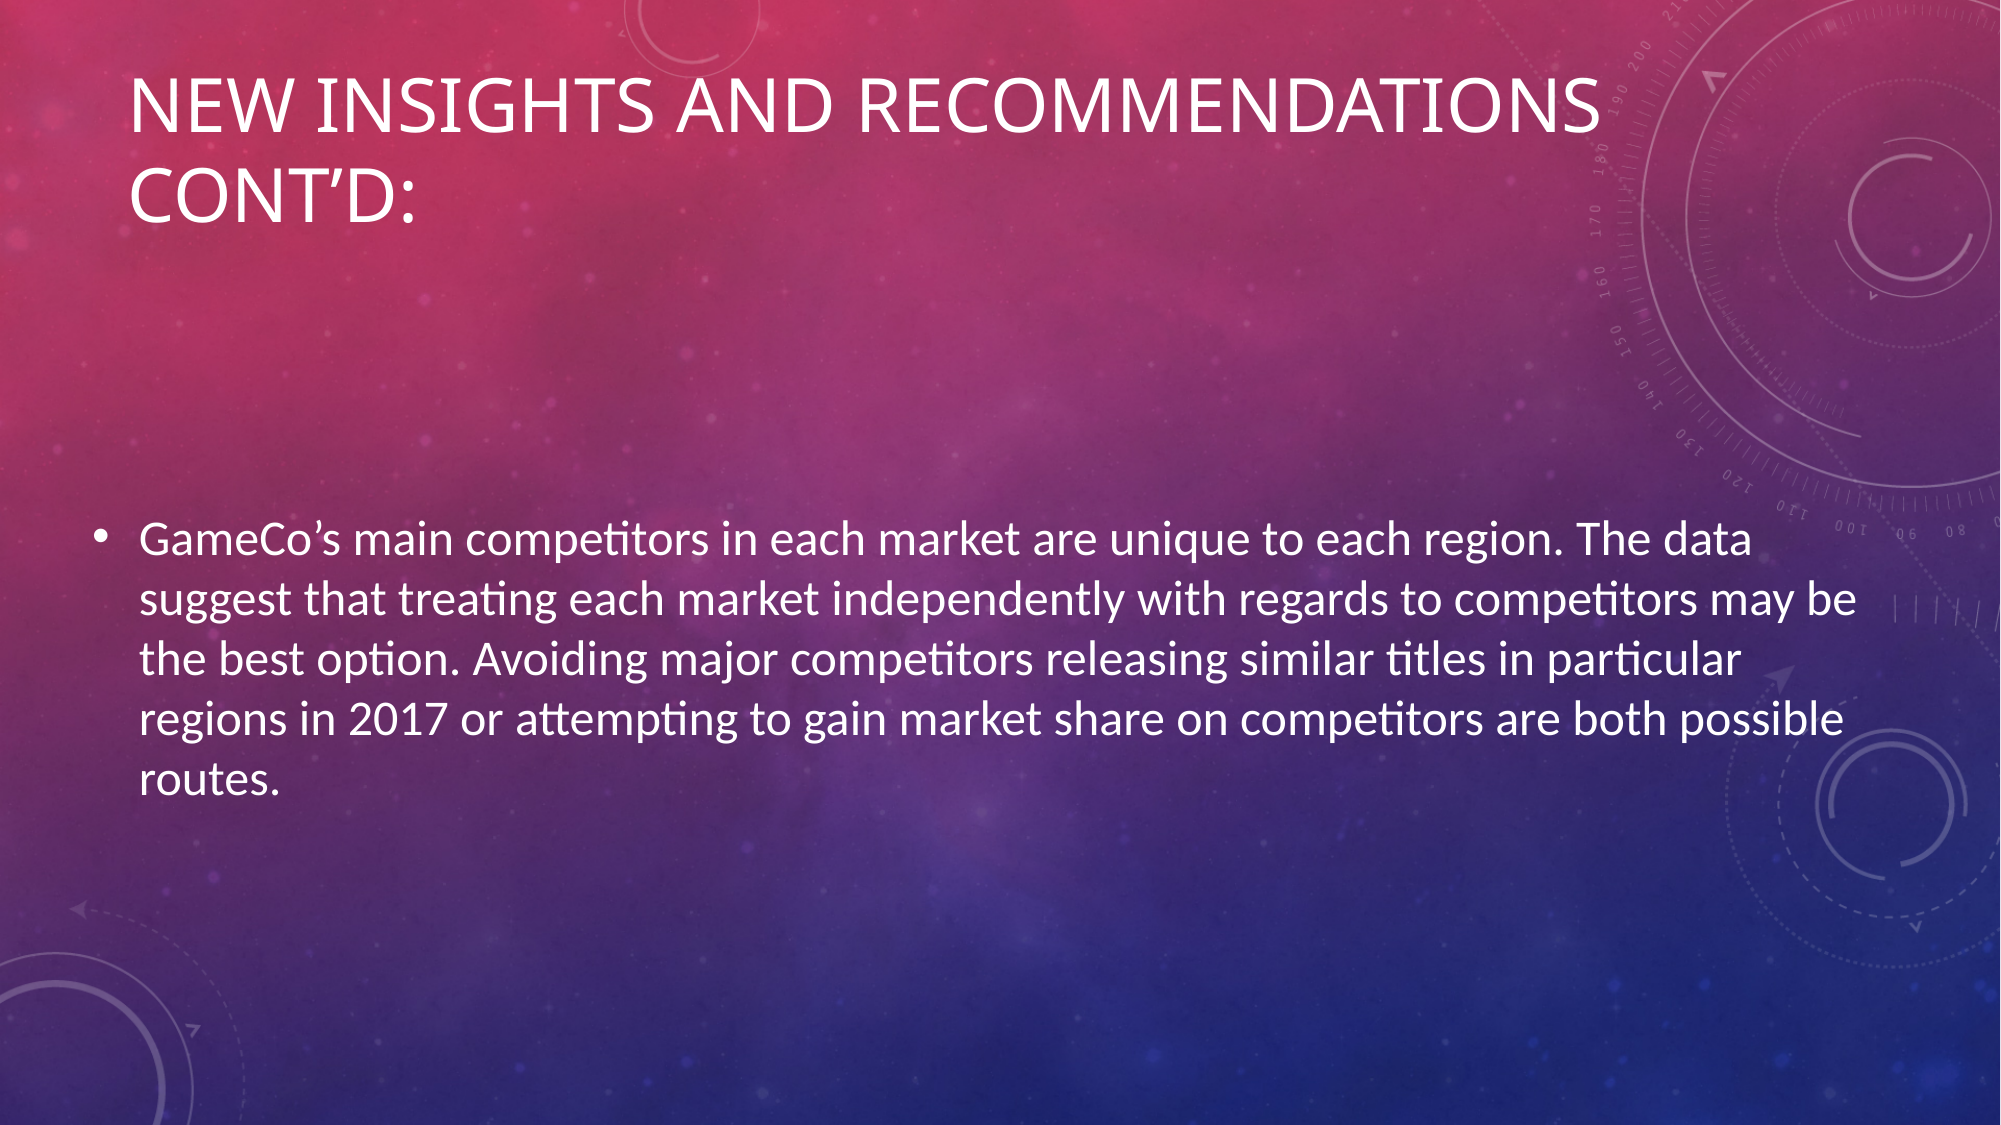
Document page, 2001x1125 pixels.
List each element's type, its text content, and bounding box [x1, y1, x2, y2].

list GameCo’s main competitors in each market are unique to each region. The data suggest that treating each market independently with regards to competitors may be the best option. Avoiding major competitors releasing similar titles in particular regions in 2017 or attempting to gain market share on competitors are both possible routes. [77, 266, 1915, 1111]
picture [0, 0, 2001, 1125]
title New Insights and Recommendations cont’d: [112, 27, 1775, 266]
